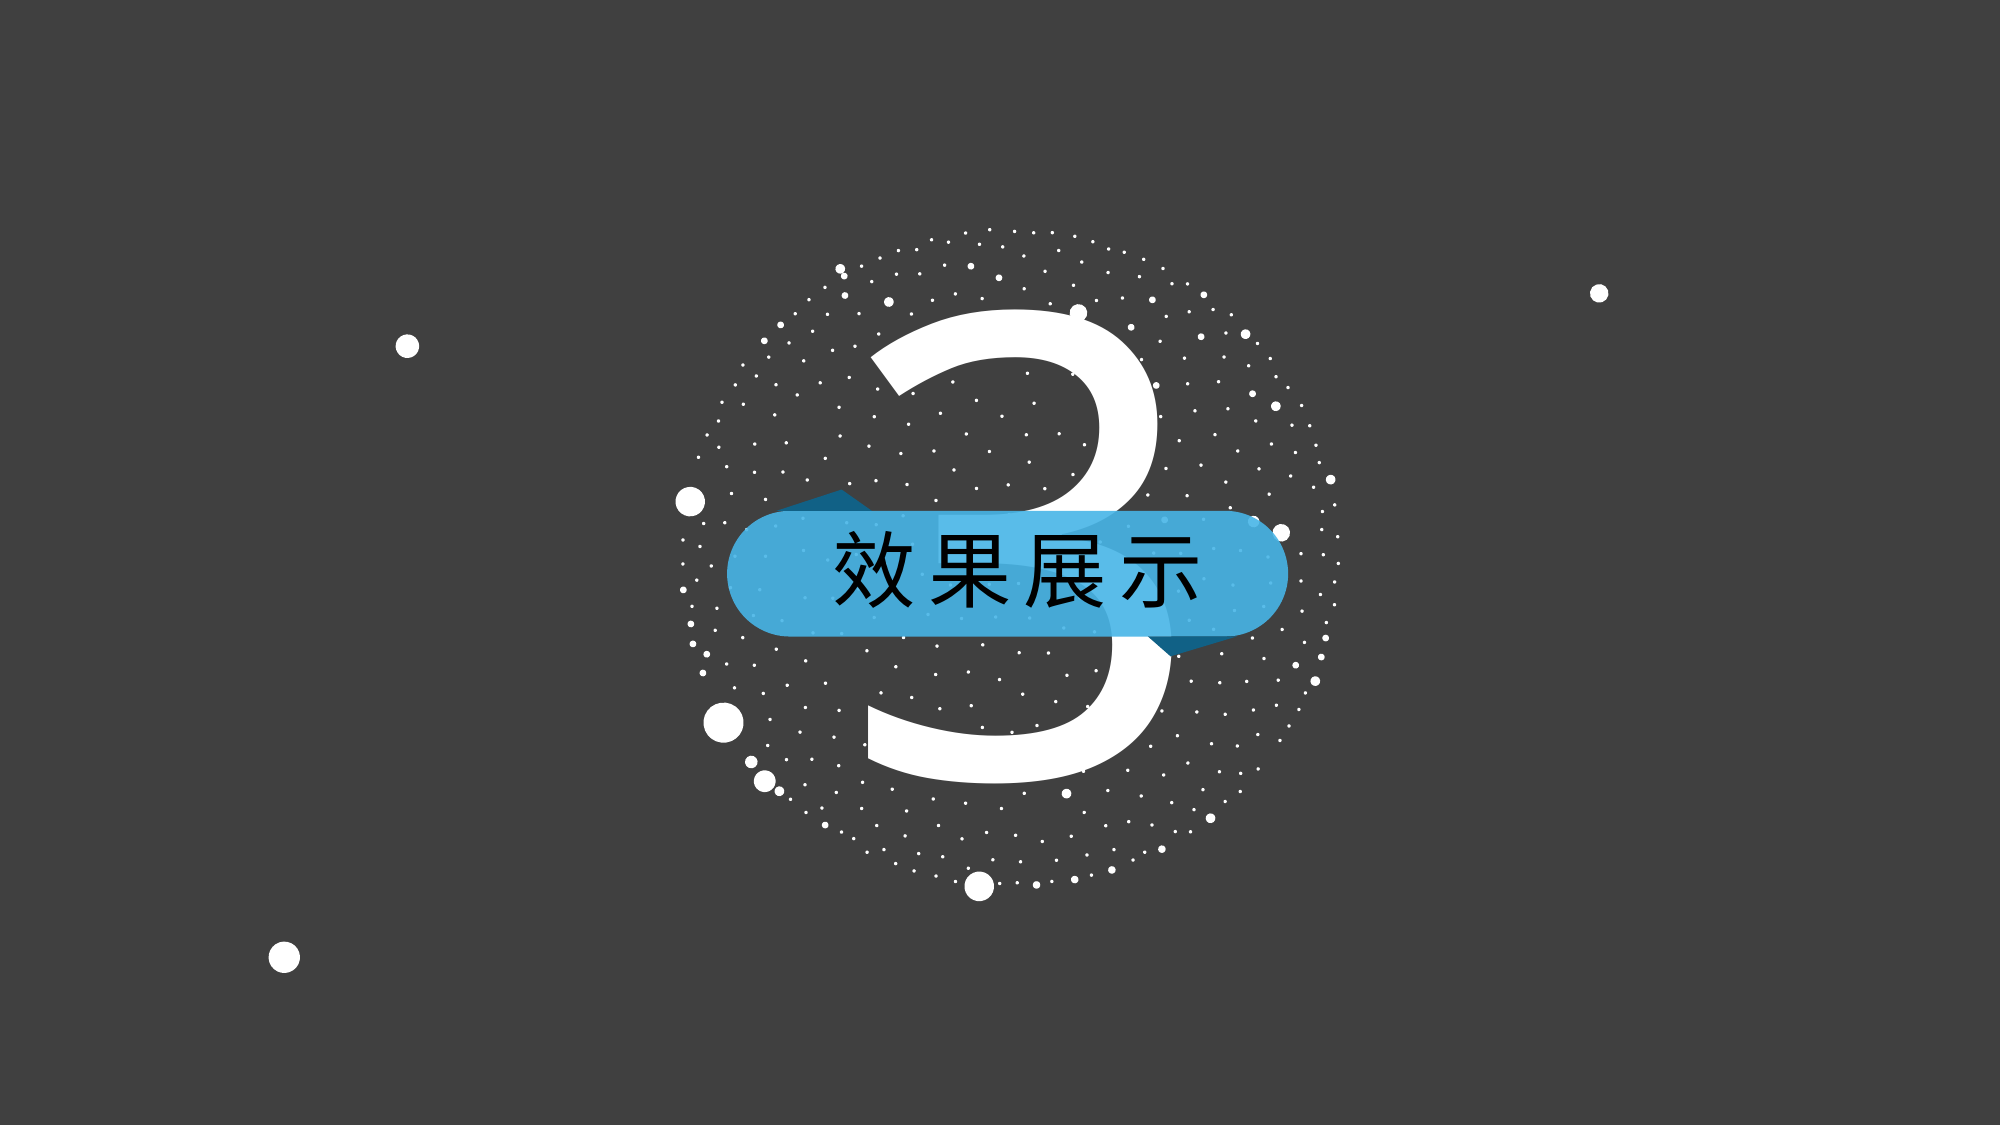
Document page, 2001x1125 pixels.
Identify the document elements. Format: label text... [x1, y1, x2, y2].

text_box [776, 488, 874, 512]
text_box [873, 509, 1290, 637]
text_box [1148, 635, 1238, 658]
text_box 3 [824, 124, 1104, 509]
text_box [1589, 283, 1610, 304]
text_box [394, 333, 421, 359]
text_box [726, 511, 839, 638]
text_box 效果展示 [787, 511, 1249, 638]
text_box [267, 940, 302, 975]
text_box 3 [824, 638, 1104, 915]
